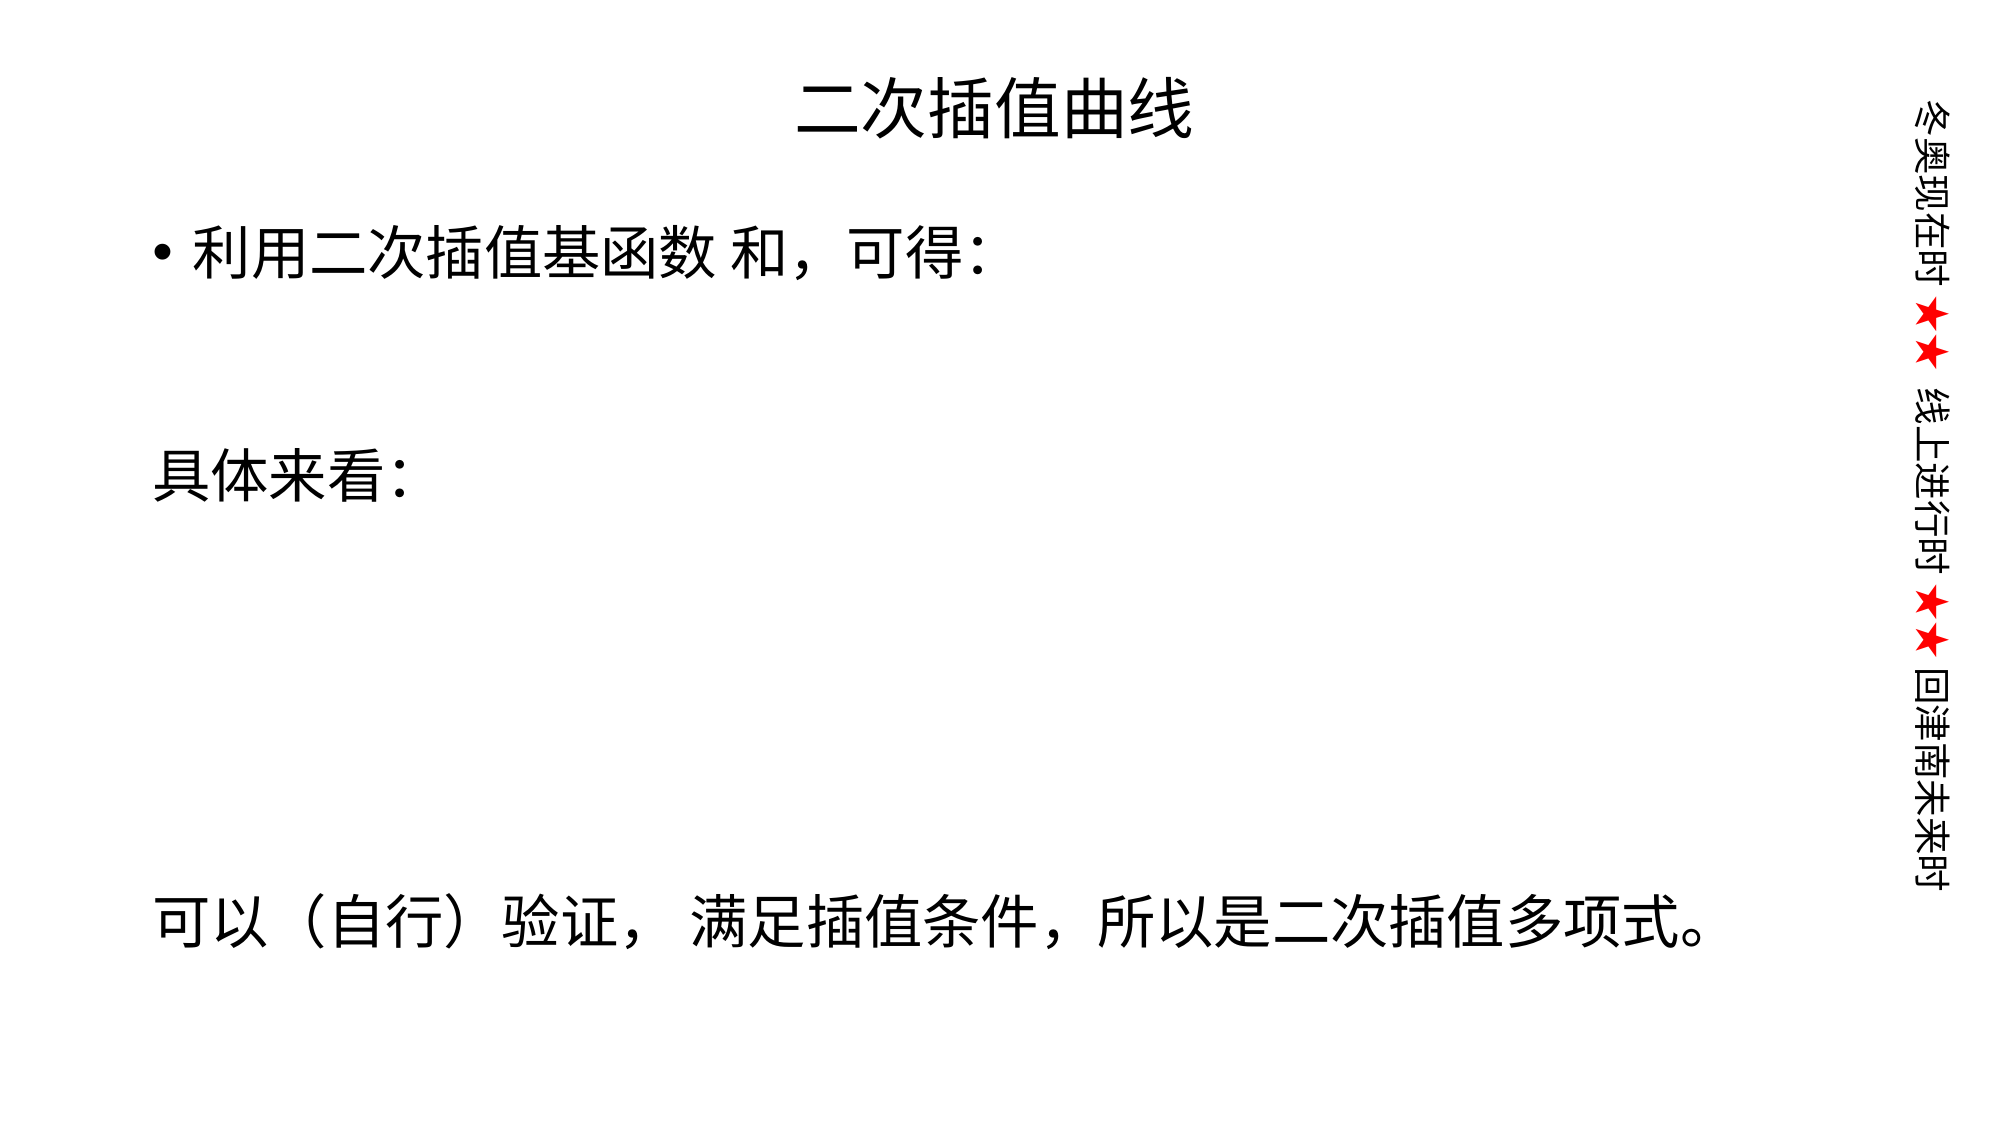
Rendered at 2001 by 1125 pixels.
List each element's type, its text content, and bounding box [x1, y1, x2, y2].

title 二次插值曲线 [131, 59, 1857, 165]
